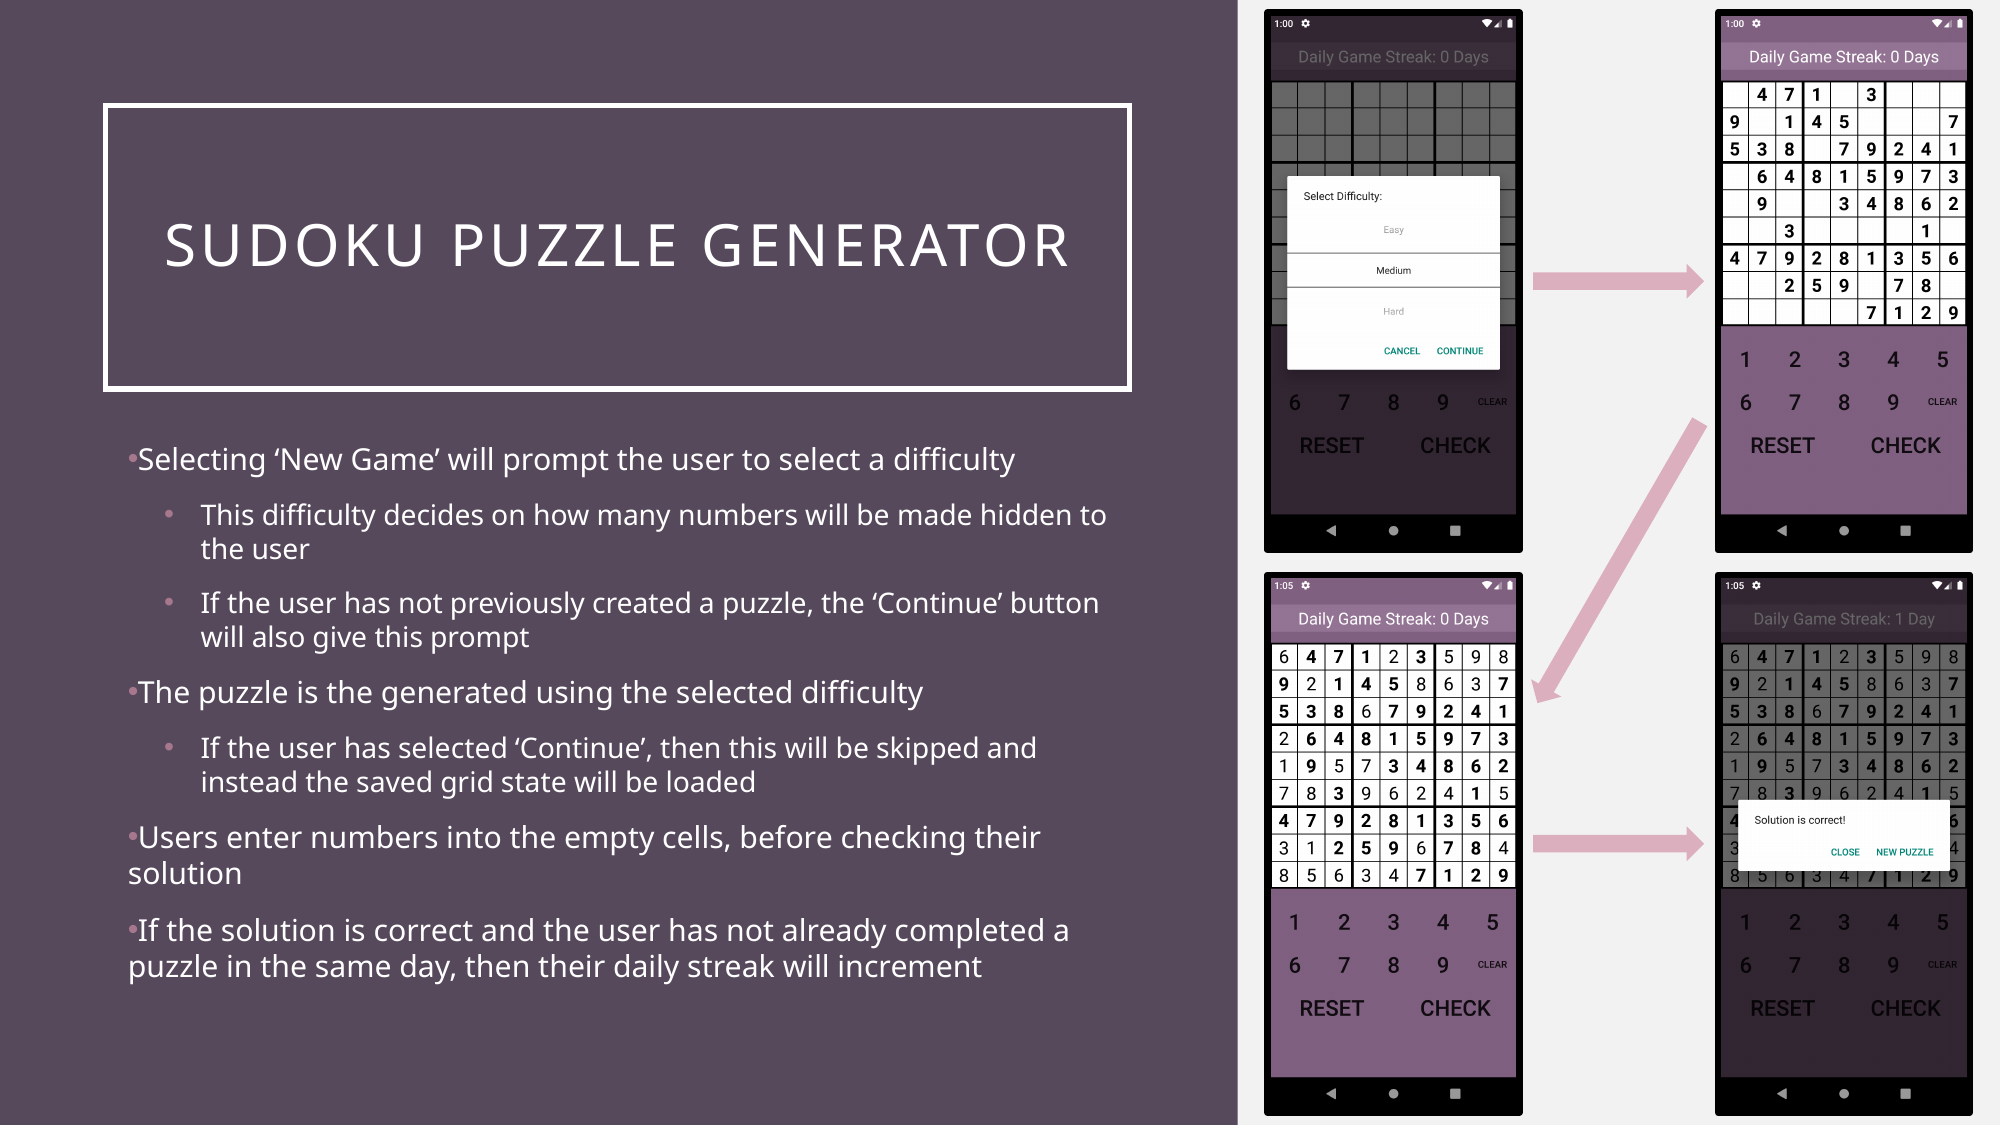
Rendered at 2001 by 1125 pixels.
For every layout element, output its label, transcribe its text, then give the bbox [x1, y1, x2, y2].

title Sudoku Puzzle Generator [103, 103, 1132, 392]
picture [1270, 15, 1517, 547]
text_box [1532, 262, 1705, 300]
picture [1721, 15, 1967, 547]
text_box [1238, 0, 2000, 1125]
picture [1270, 577, 1517, 1110]
list Selecting ‘New Game’ will prompt the user to select a difficulty This difficulty decides on how many numbers will be made hidden to the user If the user has not previously created a puzzle, the ‘Continue’ button will also give this prompt The puzzle is the generated using the selected difficulty If the user has selected ‘Continue’, then this will be skipped and instead the saved grid state will be loaded Users enter numbers into the empty cells, before checking their solution If the solution is correct and the user has not already completed a puzzle in the same day, then their daily streak will increment [105, 432, 1130, 994]
text_box [1532, 825, 1705, 863]
picture [1721, 577, 1967, 1110]
text_box [1530, 416, 1709, 705]
text_box [0, 0, 1238, 1125]
